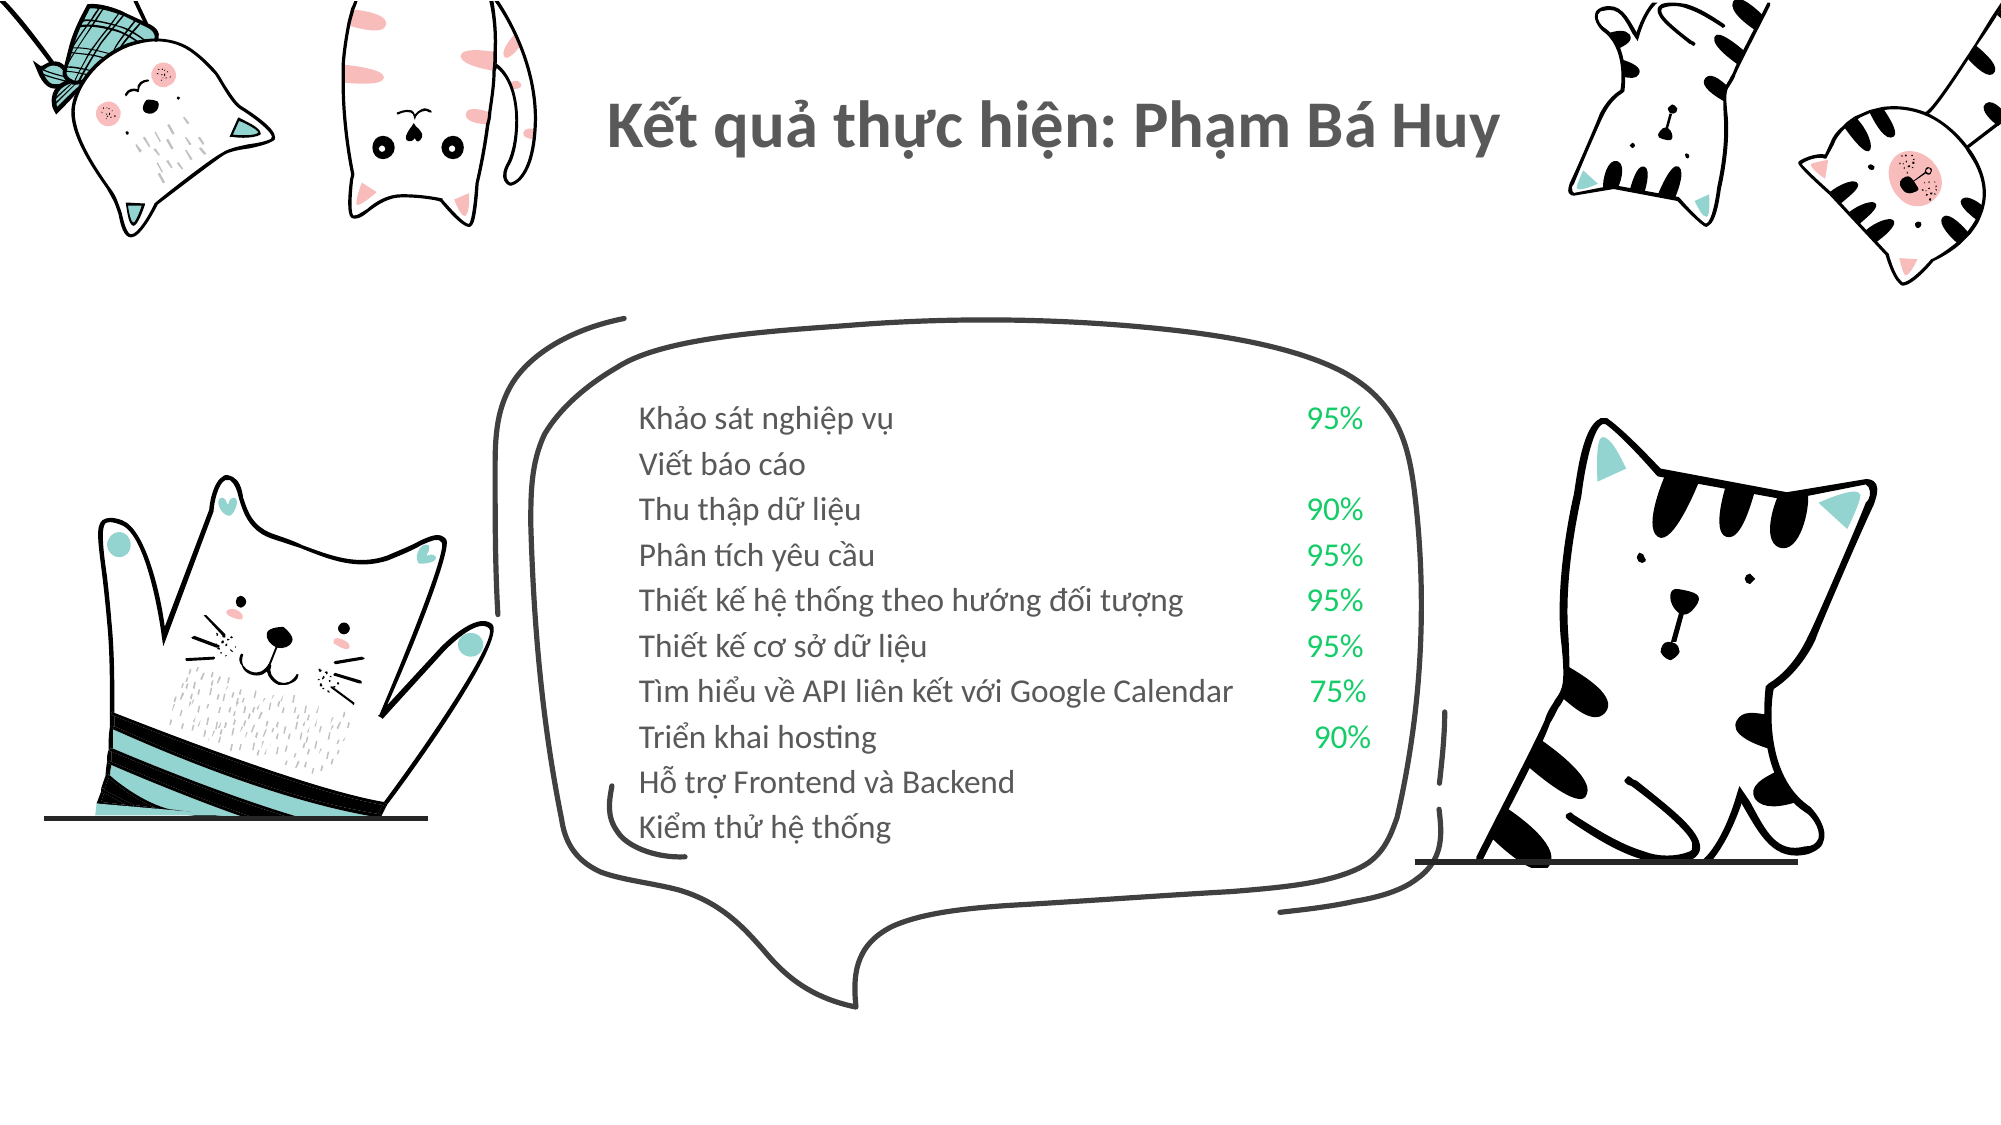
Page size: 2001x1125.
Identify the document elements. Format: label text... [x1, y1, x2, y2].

picture [95, 475, 496, 819]
picture [1798, 0, 2000, 286]
picture [340, 0, 539, 226]
text_box Kết quả thực hiện: Phạm Bá Huy [539, 73, 1555, 169]
picture [1453, 441, 1902, 845]
picture [0, 0, 277, 239]
picture [1555, 11, 1782, 215]
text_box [495, 316, 1445, 1008]
